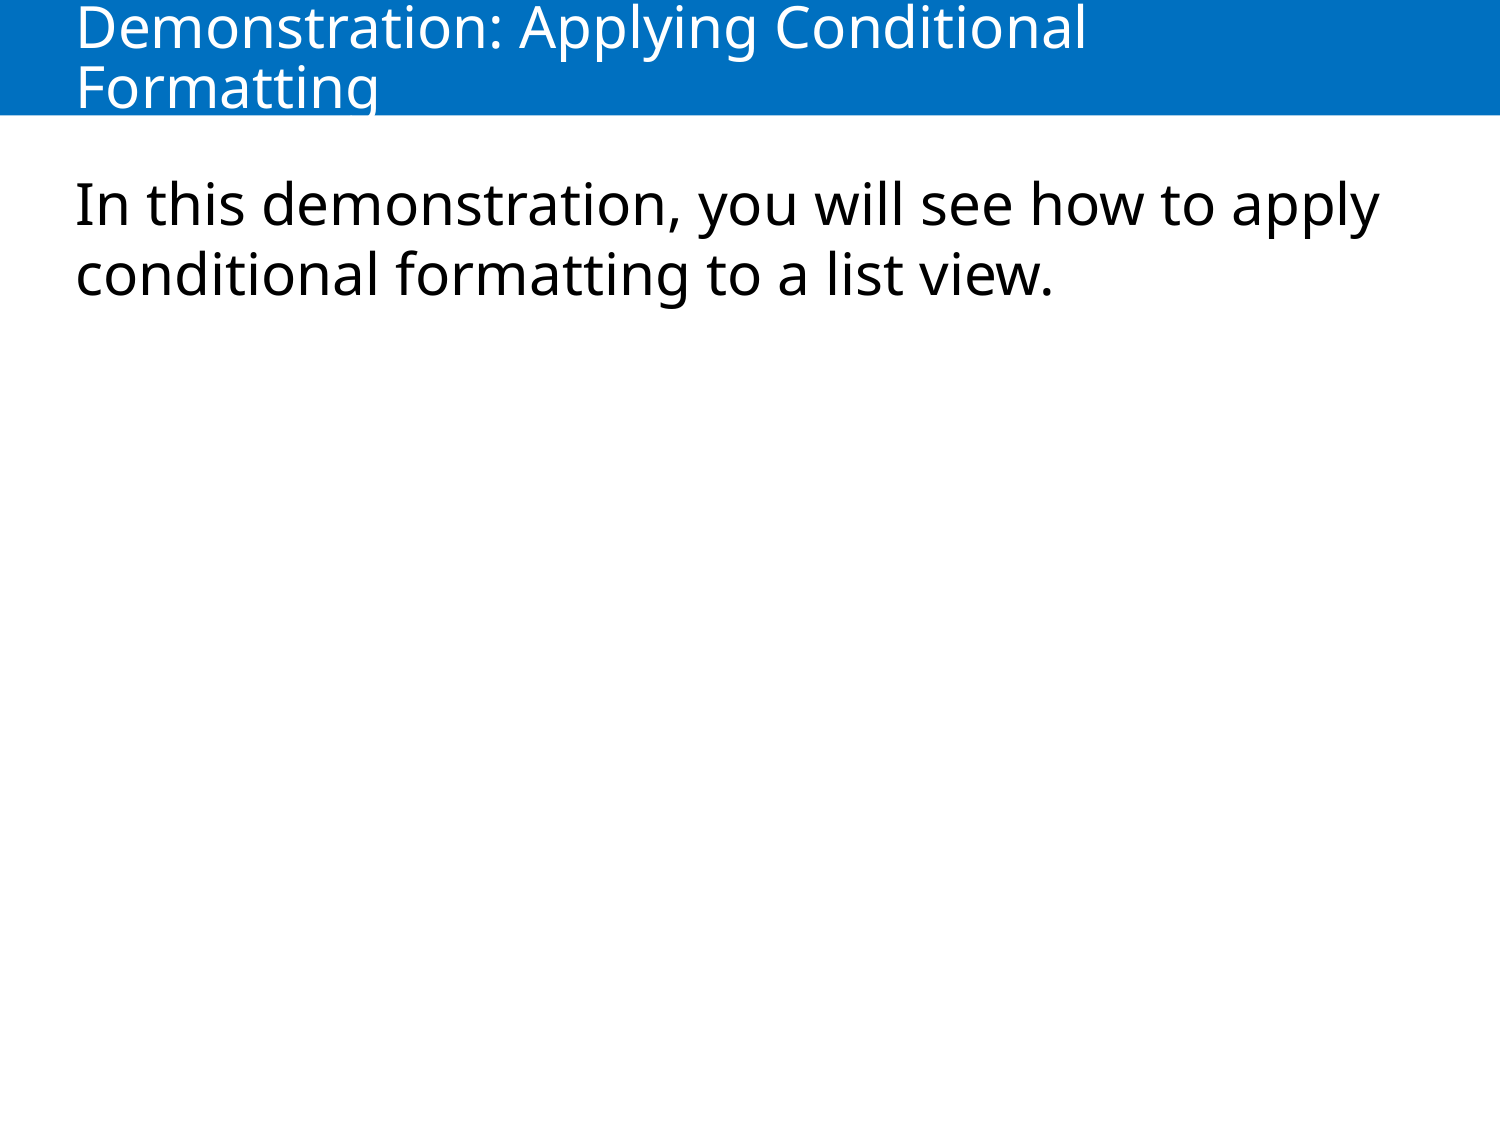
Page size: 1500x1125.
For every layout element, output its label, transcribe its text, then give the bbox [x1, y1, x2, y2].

title Demonstration: Applying Conditional Formatting [75, 0, 1351, 122]
text_box In this demonstration, you will see how to apply conditional formatting to a list view. [75, 167, 1408, 1012]
